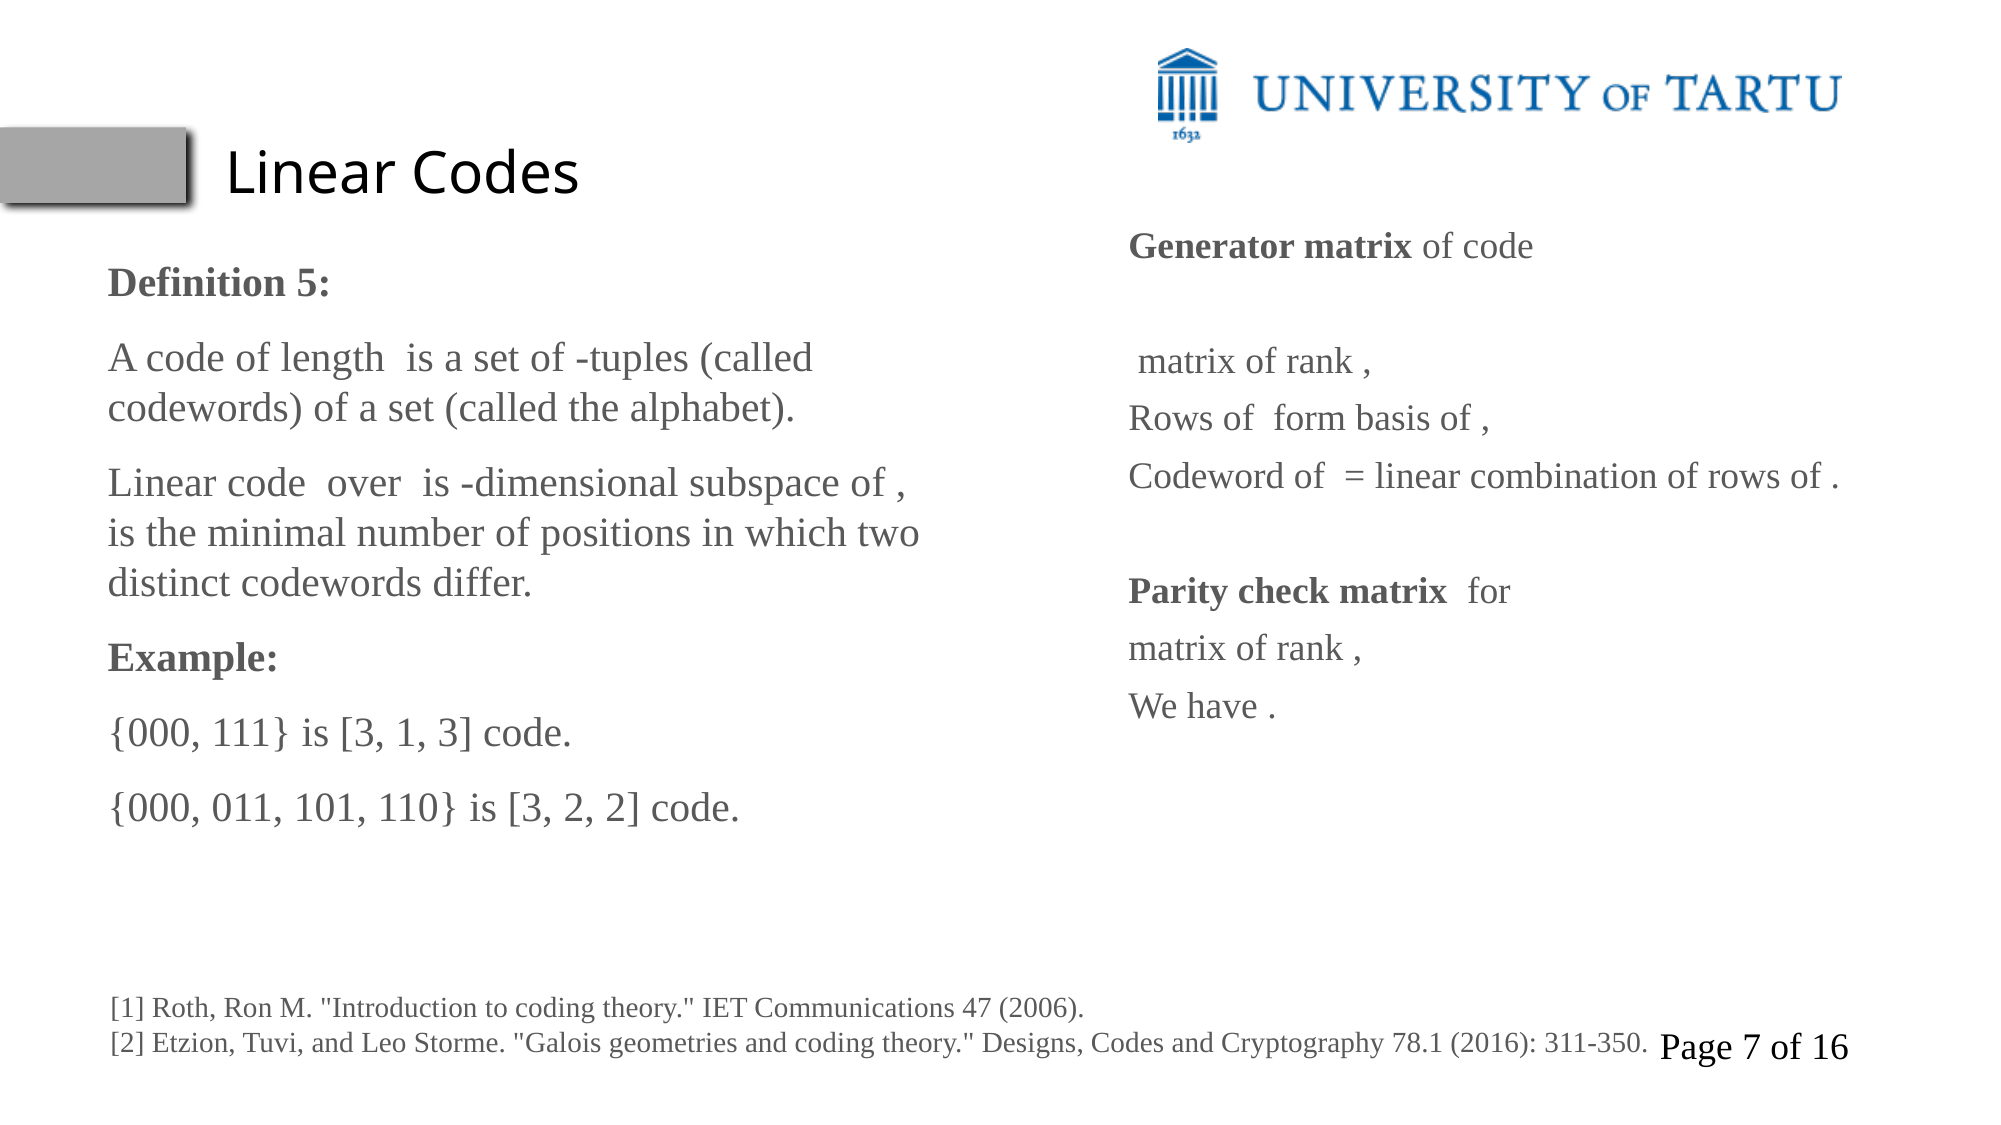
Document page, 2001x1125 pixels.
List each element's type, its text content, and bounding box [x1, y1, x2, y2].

text_box Linear Codes [210, 127, 595, 213]
text_box [1] Roth, Ron M. "Introduction to coding theory." IET Communications 47 (2006). [2] Etzion, Tuvi, and Leo Storme. "Galois geometries and coding theory." Designs, Codes and Cryptography 78.1 (2016): 311-350. [95, 981, 1666, 1066]
text_box [0, 127, 186, 203]
text_box Page 7 of 16 [1645, 1014, 1865, 1074]
picture [1158, 48, 1842, 143]
